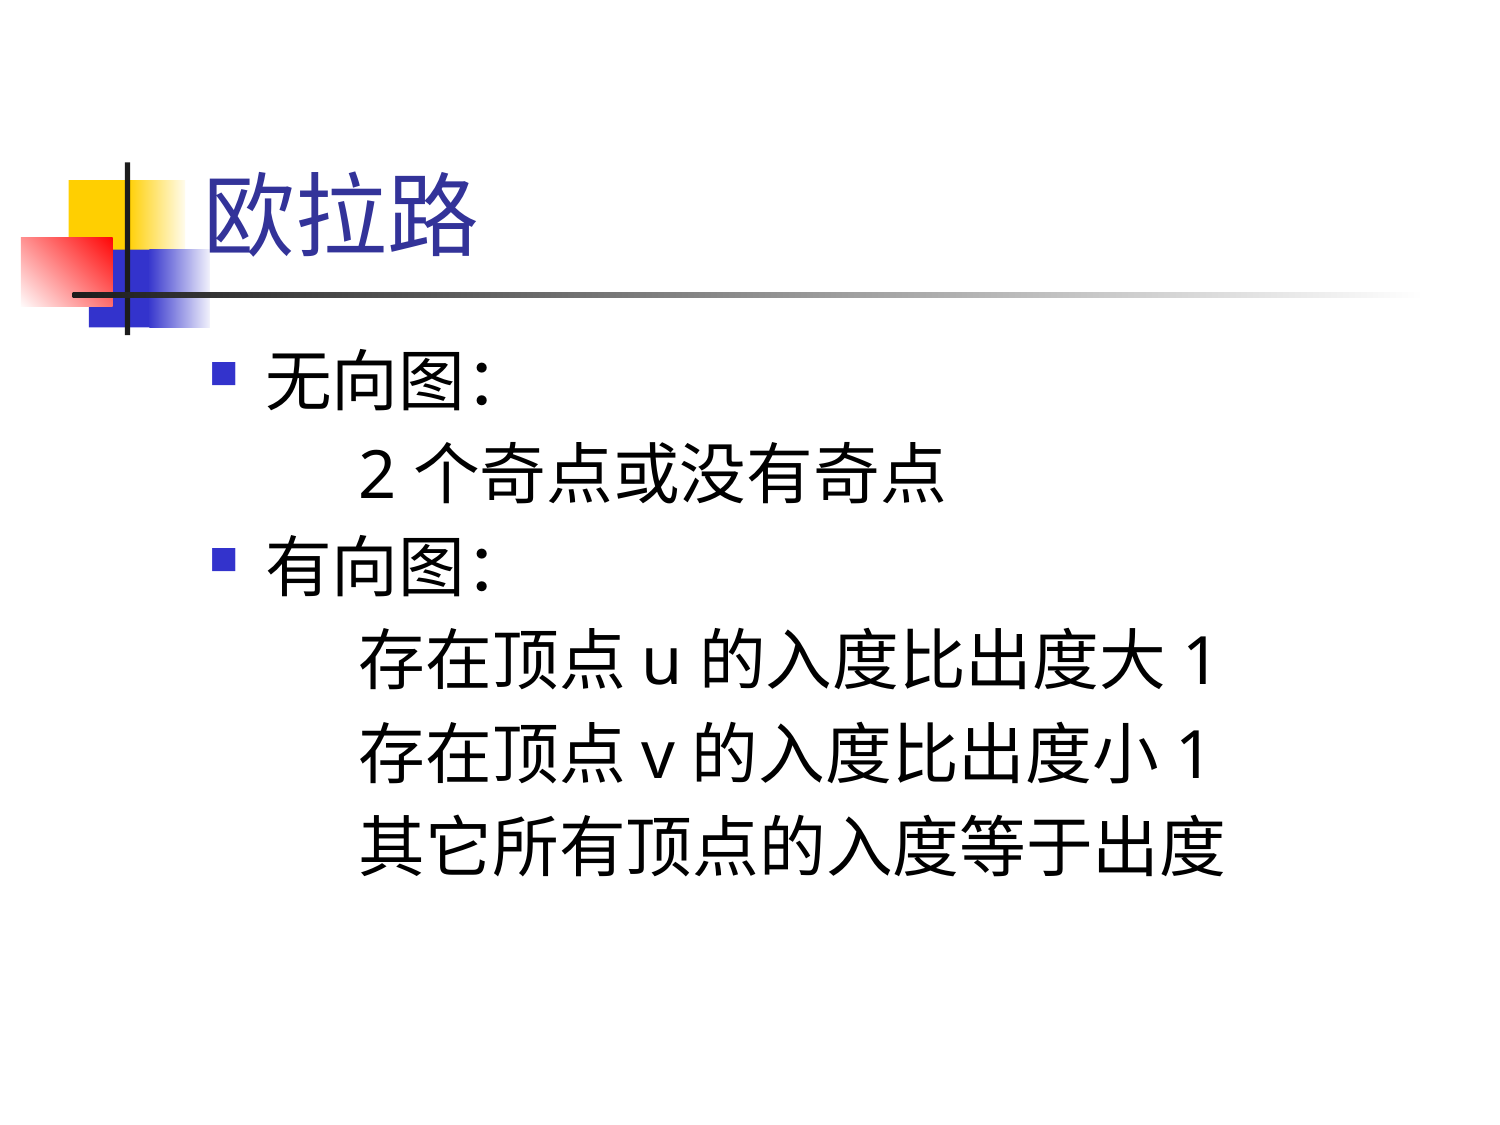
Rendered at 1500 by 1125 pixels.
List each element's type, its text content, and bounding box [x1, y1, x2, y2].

title 欧拉路 [188, 34, 1468, 276]
list 无向图： 2个奇点或没有奇点 有向图： 存在顶点u的入度比出度大1 存在顶点v的入度比出度小1 其它所有顶点的入度等于出度 [193, 330, 1470, 1007]
